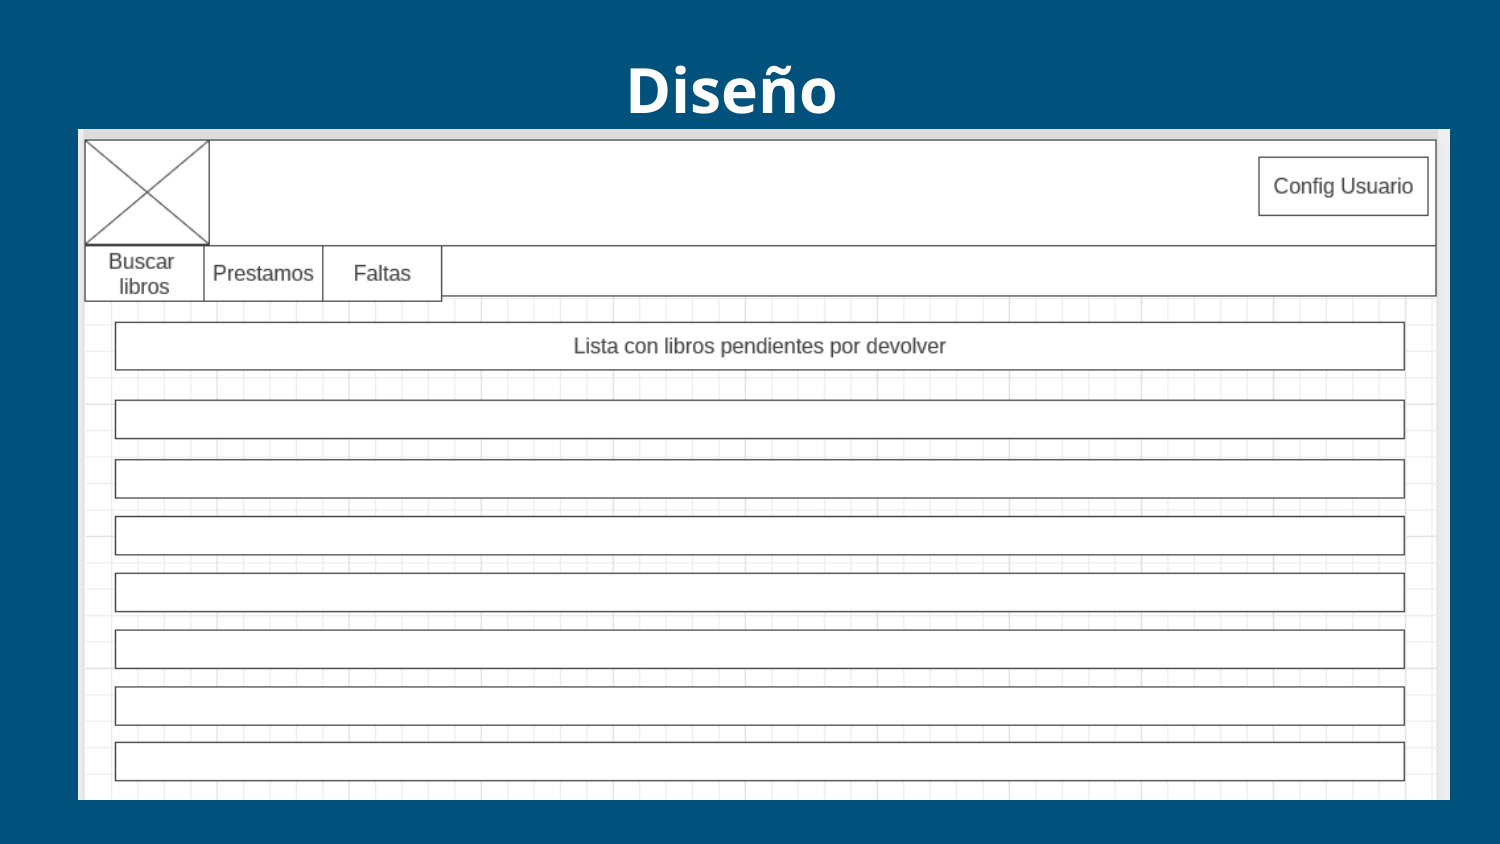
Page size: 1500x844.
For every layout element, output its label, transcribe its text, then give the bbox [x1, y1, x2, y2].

picture [79, 130, 1449, 799]
text_box Diseño [549, 35, 854, 124]
